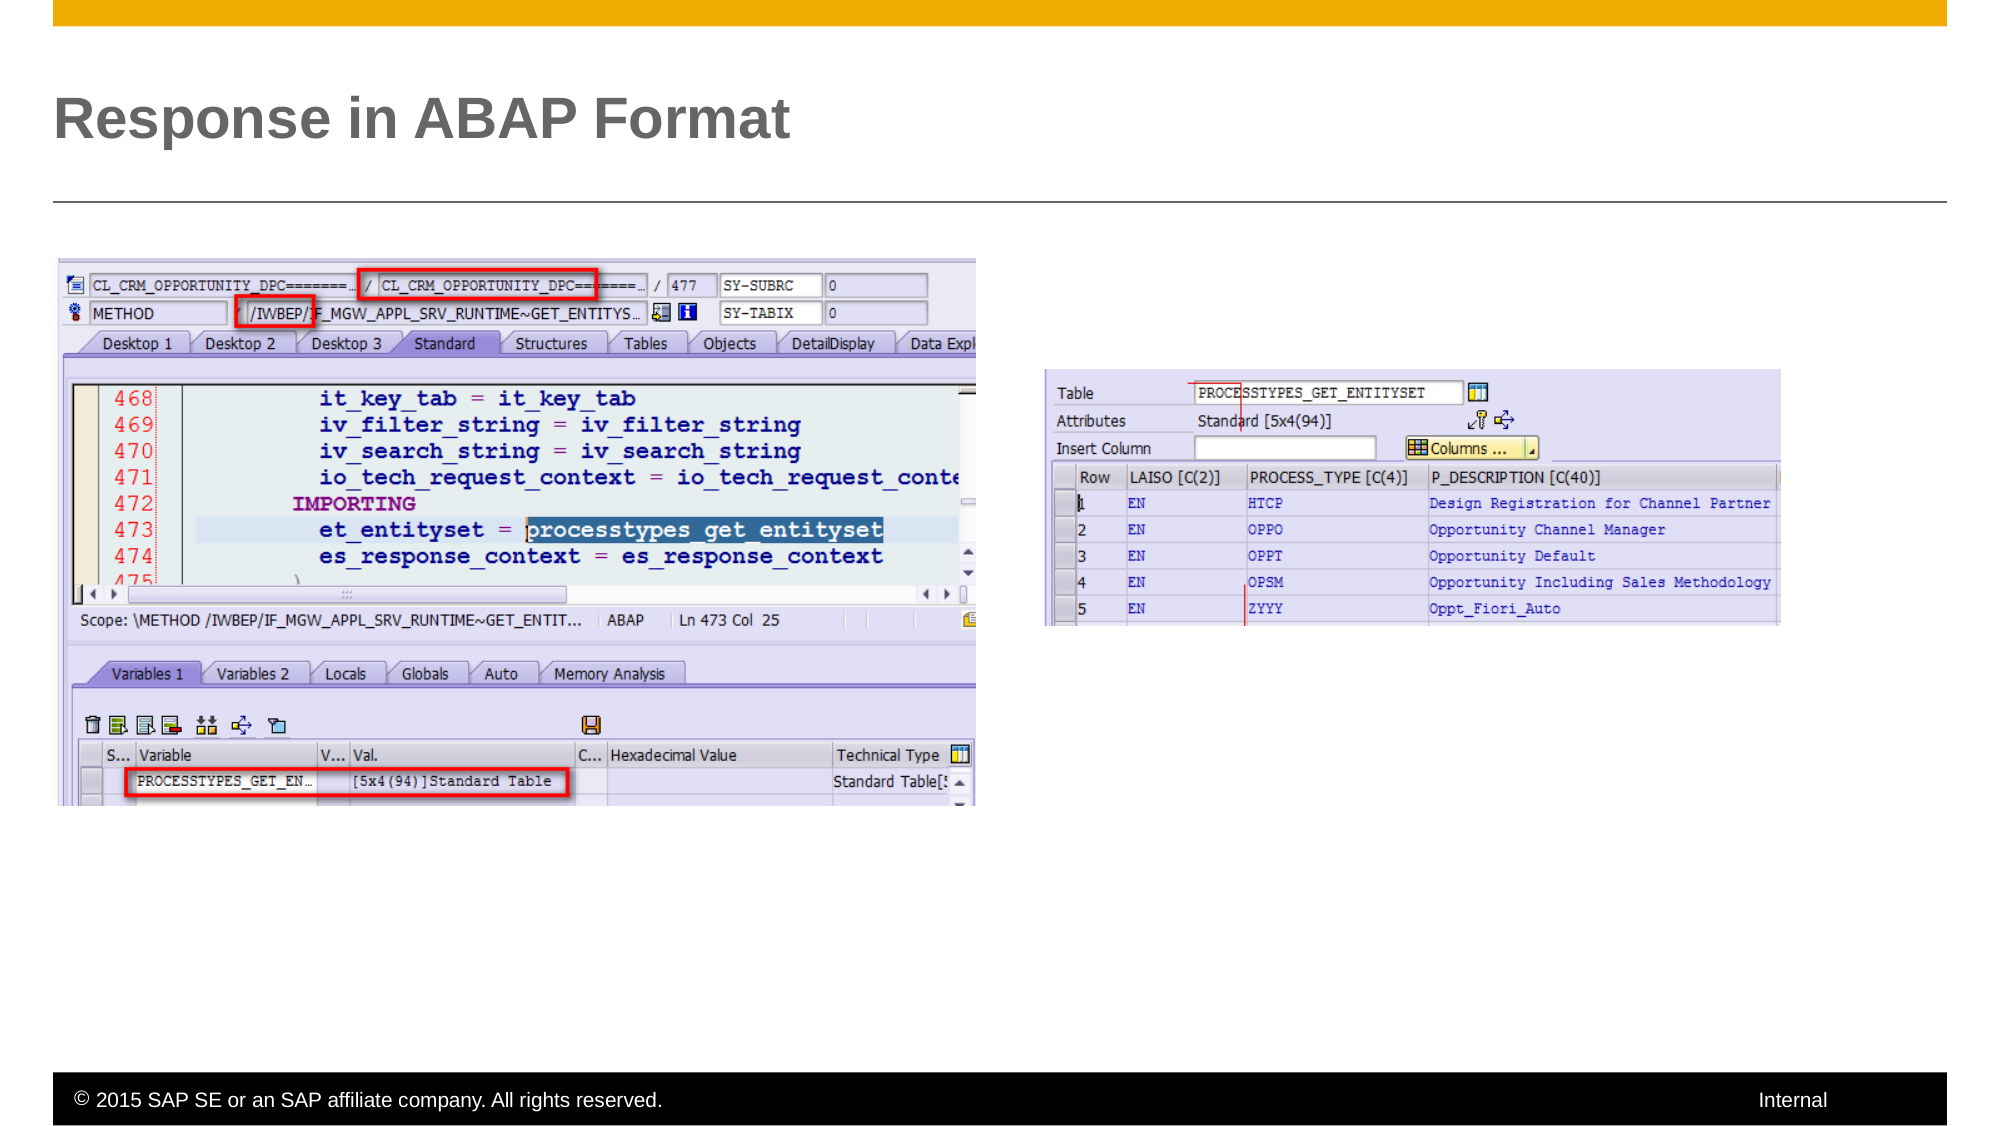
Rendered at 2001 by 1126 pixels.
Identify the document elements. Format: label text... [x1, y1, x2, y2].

picture [1044, 369, 1781, 627]
picture [52, 258, 976, 807]
title Response in ABAP Format [53, 53, 1947, 178]
